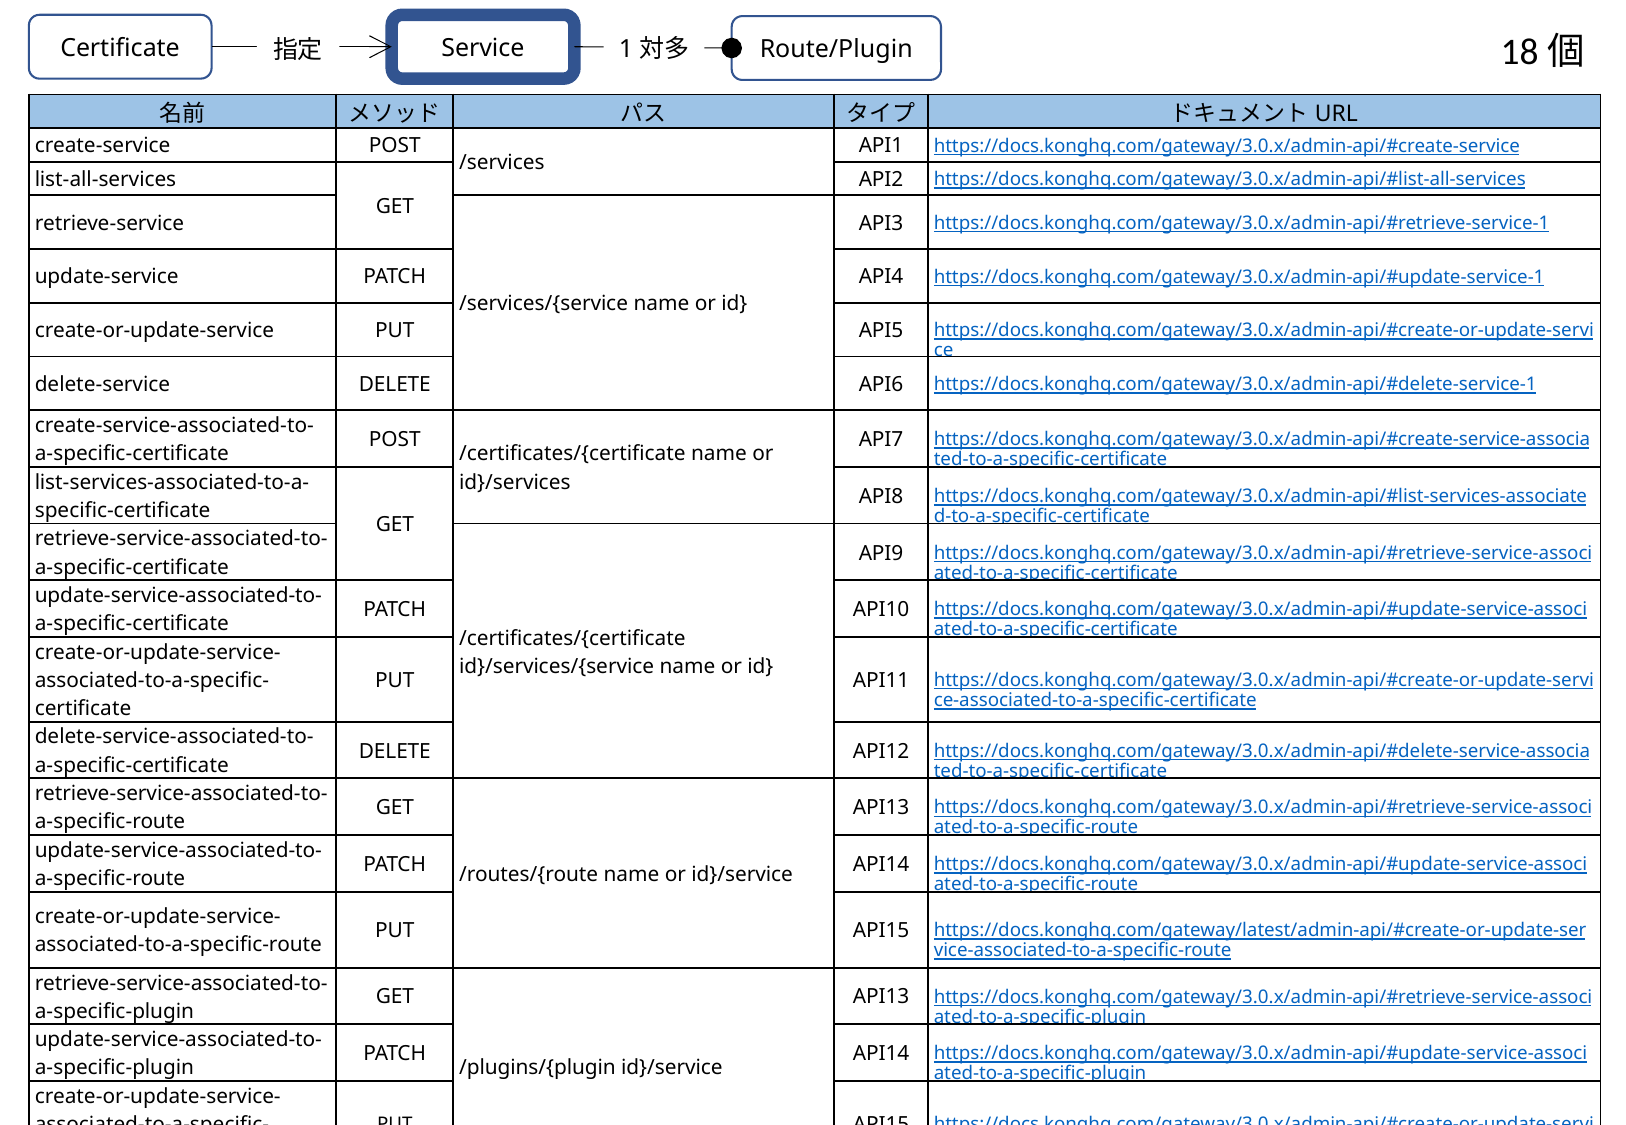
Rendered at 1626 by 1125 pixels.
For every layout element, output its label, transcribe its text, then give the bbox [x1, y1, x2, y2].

table_cell PATCH [337, 836, 452, 891]
table_cell API2 [835, 163, 927, 194]
table_cell API5 [835, 304, 927, 356]
table_cell list-all-services [30, 163, 335, 194]
table_cell retrieve-service-associated-to-a-specific-certificate [30, 524, 335, 579]
table_cell PUT [337, 304, 452, 356]
table_cell https://docs.konghq.com/gateway/3.0.x/admin-api/#create-or-update-service [929, 304, 1600, 356]
table_cell https://docs.konghq.com/gateway/3.0.x/admin-api/#delete-service-1 [929, 357, 1600, 409]
table_cell https://docs.konghq.com/gateway/3.0.x/admin-api/#update-service-associated-to-a-specific-plugin [929, 1025, 1600, 1080]
table_cell API11 [835, 638, 927, 721]
table_cell https://docs.konghq.com/gateway/3.0.x/admin-api/#retrieve-service-associated-to-a-specific-route [929, 779, 1600, 834]
table_cell create-or-update-service-associated-to-a-specific-route [30, 893, 335, 967]
table_cell API15 [835, 893, 927, 967]
table_cell https://docs.konghq.com/gateway/3.0.x/admin-api/#list-all-services [929, 163, 1600, 194]
table_cell create-service-associated-to-a-specific-certificate [30, 411, 335, 466]
text_box 18個 [1485, 19, 1600, 80]
table_cell API7 [835, 411, 927, 466]
table_cell API13 [835, 779, 927, 834]
table_cell GET [337, 969, 452, 1023]
table_cell https://docs.konghq.com/gateway/3.0.x/admin-api/#delete-service-associated-to-a-specific-certificate [929, 723, 1600, 777]
text_box 指定 [256, 47, 340, 71]
table_header ドキュメントURL [929, 95, 1600, 127]
table_cell delete-service [30, 357, 335, 409]
table_cell /certificates/{certificate name or id}/services [454, 411, 833, 523]
table_cell update-service-associated-to-a-specific-plugin [30, 1025, 335, 1080]
table_cell https://docs.konghq.com/gateway/3.0.x/admin-api/#retrieve-service-associated-to-a-specific-plugin [929, 969, 1600, 1023]
table_cell DELETE [337, 357, 452, 409]
table_cell https://docs.konghq.com/gateway/3.0.x/admin-api/#create-service [929, 129, 1600, 161]
table_cell https://docs.konghq.com/gateway/3.0.x/admin-api/#create-service-associated-to-a-specific-certificate [929, 411, 1600, 466]
table_cell /certificates/{certificate id}/services/{service name or id} [454, 524, 833, 777]
table_cell https://docs.konghq.com/gateway/3.0.x/admin-api/#retrieve-service-associated-to-a-specific-certificate [929, 524, 1600, 579]
table_cell API15 [835, 1082, 927, 1125]
table_cell https://docs.konghq.com/gateway/3.0.x/admin-api/#create-or-update-service-associated-to-a-specific-certificate [929, 638, 1600, 721]
text_box 指定 [256, 25, 340, 46]
table_header 名前 [30, 95, 335, 127]
table_cell /services [454, 129, 833, 194]
table_cell update-service [30, 250, 335, 302]
table_cell https://docs.konghq.com/gateway/3.0.x/admin-api/#update-service-1 [929, 250, 1600, 302]
table_header パス [454, 95, 833, 127]
table_cell DELETE [337, 723, 452, 777]
text_box Route/Plugin [730, 15, 943, 81]
table_cell POST [337, 129, 452, 161]
table_cell API12 [835, 723, 927, 777]
table_cell PUT [337, 638, 452, 721]
table_cell retrieve-service-associated-to-a-specific-plugin [30, 969, 335, 1023]
table_cell PATCH [337, 581, 452, 636]
table_cell API14 [835, 1025, 927, 1080]
table_cell delete-service-associated-to-a-specific-certificate [30, 723, 335, 777]
table_cell /services/{service name or id} [454, 196, 833, 409]
table_cell /plugins/{plugin id}/service [454, 969, 833, 1125]
table_cell https://docs.konghq.com/gateway/3.0.x/admin-api/#create-or-update-service-associated-to-a-specific-plugin [929, 1082, 1600, 1125]
table_cell API13 [835, 969, 927, 1023]
table_cell https://docs.konghq.com/gateway/3.0.x/admin-api/#retrieve-service-1 [929, 196, 1600, 248]
table_header メソッド [337, 95, 452, 127]
table_cell PUT [337, 893, 452, 967]
table_cell https://docs.konghq.com/gateway/3.0.x/admin-api/#list-services-associated-to-a-specific-certificate [929, 468, 1600, 523]
table_cell API10 [835, 581, 927, 636]
table_cell https://docs.konghq.com/gateway/3.0.x/admin-api/#update-service-associated-to-a-specific-certificate [929, 581, 1600, 636]
table_cell retrieve-service [30, 196, 335, 248]
table_cell https://docs.konghq.com/gateway/3.0.x/admin-api/#update-service-associated-to-a-specific-route [929, 836, 1600, 891]
table_cell API6 [835, 357, 927, 409]
table_cell PUT [337, 1082, 452, 1125]
table_cell /routes/{route name or id}/service [454, 779, 833, 967]
table_cell update-service-associated-to-a-specific-route [30, 836, 335, 891]
table_cell create-service [30, 129, 335, 161]
table_cell POST [337, 411, 452, 466]
table_cell API3 [835, 196, 927, 248]
text_box 1対多 [603, 25, 705, 46]
table_cell GET [337, 163, 452, 248]
table_cell API1 [835, 129, 927, 161]
table_cell create-or-update-service-associated-to-a-specific-certificate [30, 638, 335, 721]
table_cell GET [337, 779, 452, 834]
table_cell API14 [835, 836, 927, 891]
table_cell GET [337, 468, 452, 579]
table_cell retrieve-service-associated-to-a-specific-route [30, 779, 335, 834]
table_cell list-services-associated-to-a-specific-certificate [30, 468, 335, 523]
table_cell PATCH [337, 250, 452, 302]
table_cell API8 [835, 468, 927, 523]
table_cell PATCH [337, 1025, 452, 1080]
table_cell update-service-associated-to-a-specific-certificate [30, 581, 335, 636]
table_cell create-or-update-service-associated-to-a-specific-plugin [30, 1082, 335, 1125]
table_cell create-or-update-service [30, 304, 335, 356]
table_cell API9 [835, 524, 927, 579]
text_box Certificate [27, 13, 213, 80]
table_cell API4 [835, 250, 927, 302]
table_cell https://docs.konghq.com/gateway/latest/admin-api/#create-or-update-service-associated-to-a-specific-route [929, 893, 1600, 967]
text_box Service [390, 13, 576, 80]
text_box 1対多 [603, 48, 705, 70]
table_header タイプ [835, 95, 927, 127]
